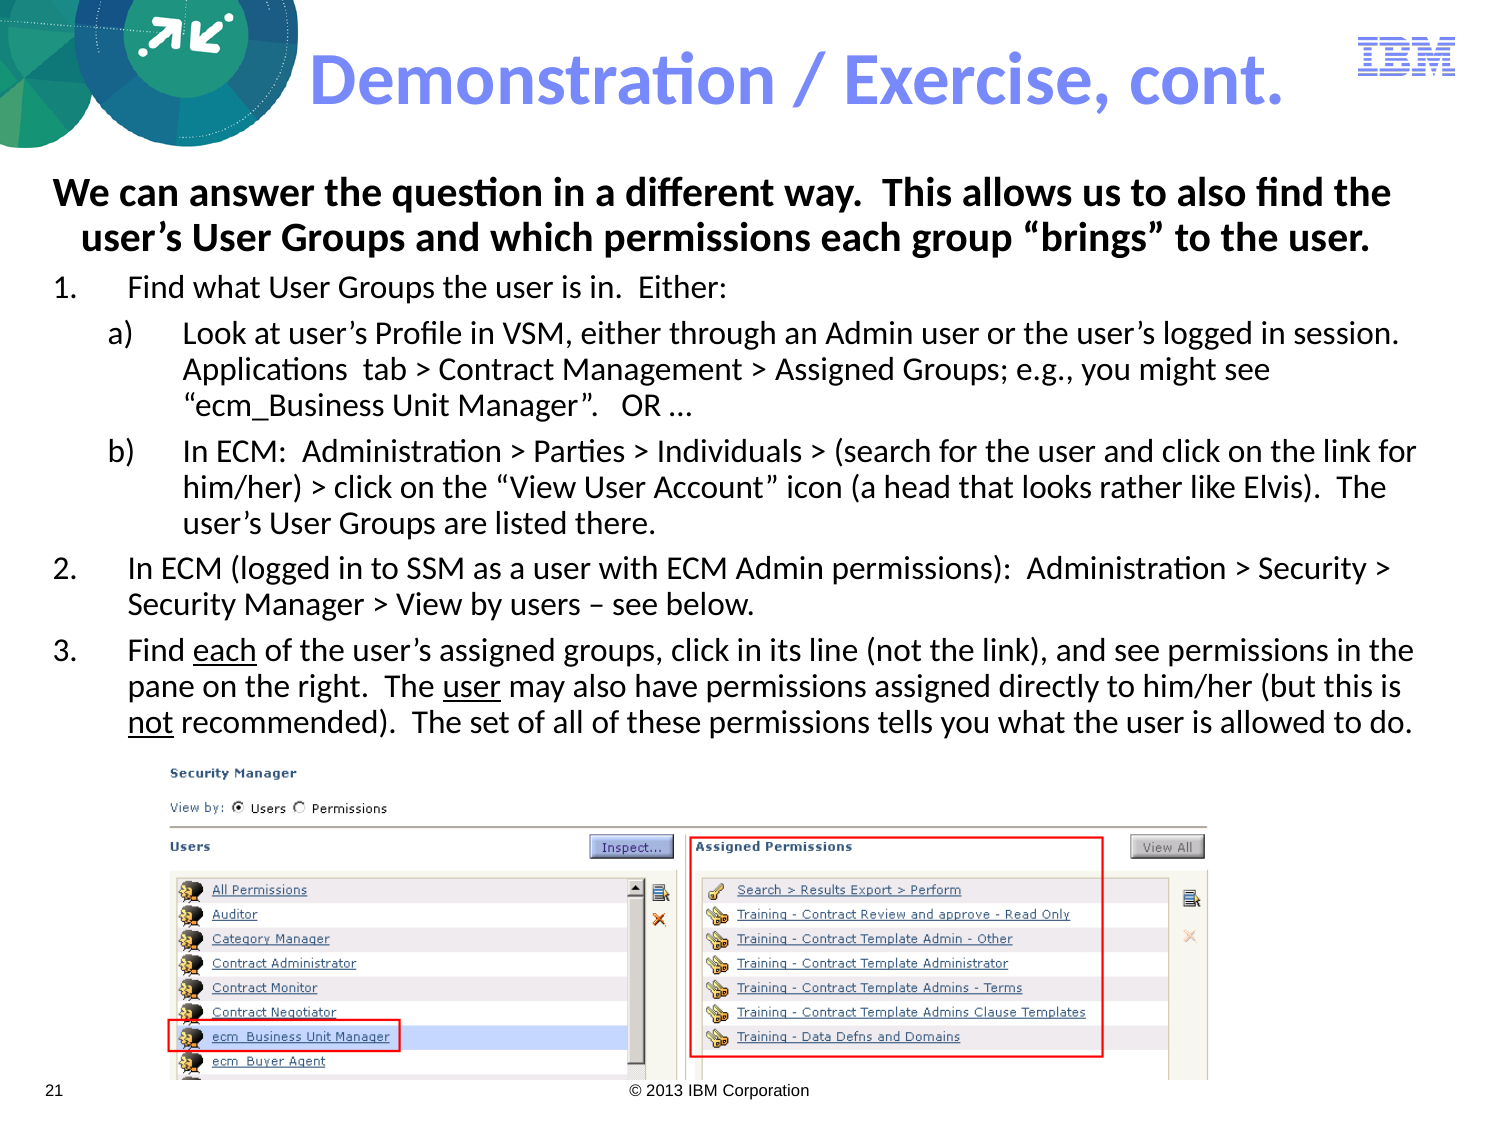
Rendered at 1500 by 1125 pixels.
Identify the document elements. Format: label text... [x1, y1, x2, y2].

list We can answer the question in a different way. This allows us to also find the user’s User Groups and which permissions each group “brings” to the user. Find what User Groups the user is in. Either: Look at user’s Profile in VSM, either through an Admin user or the user’s logged in session. Applications tab > Contract Management > Assigned Groups; e.g., you might see “ecm_Business Unit Manager”. OR … In ECM: Administration > Parties > Individuals > (search for the user and click on the link for him/her) > click on the “View User Account” icon (a head that looks rather like Elvis). The user’s User Groups are listed there. In ECM (logged in to SSM as a user with ECM Admin permissions): Administration > Security > Security Manager > View by users – see below. Find each of the user’s assigned groups, click in its line (not the link), and see permissions in the pane on the right. The user may also have permissions assigned directly to him/her (but this is not recommended). The set of all of these permissions tells you what the user is allowed to do. [37, 162, 1463, 816]
picture [162, 762, 1217, 1081]
picture [0, 0, 313, 192]
title Demonstration / Exercise, cont. [295, 32, 1363, 138]
picture [1363, 37, 1455, 76]
slide_number 21 [29, 1072, 91, 1103]
